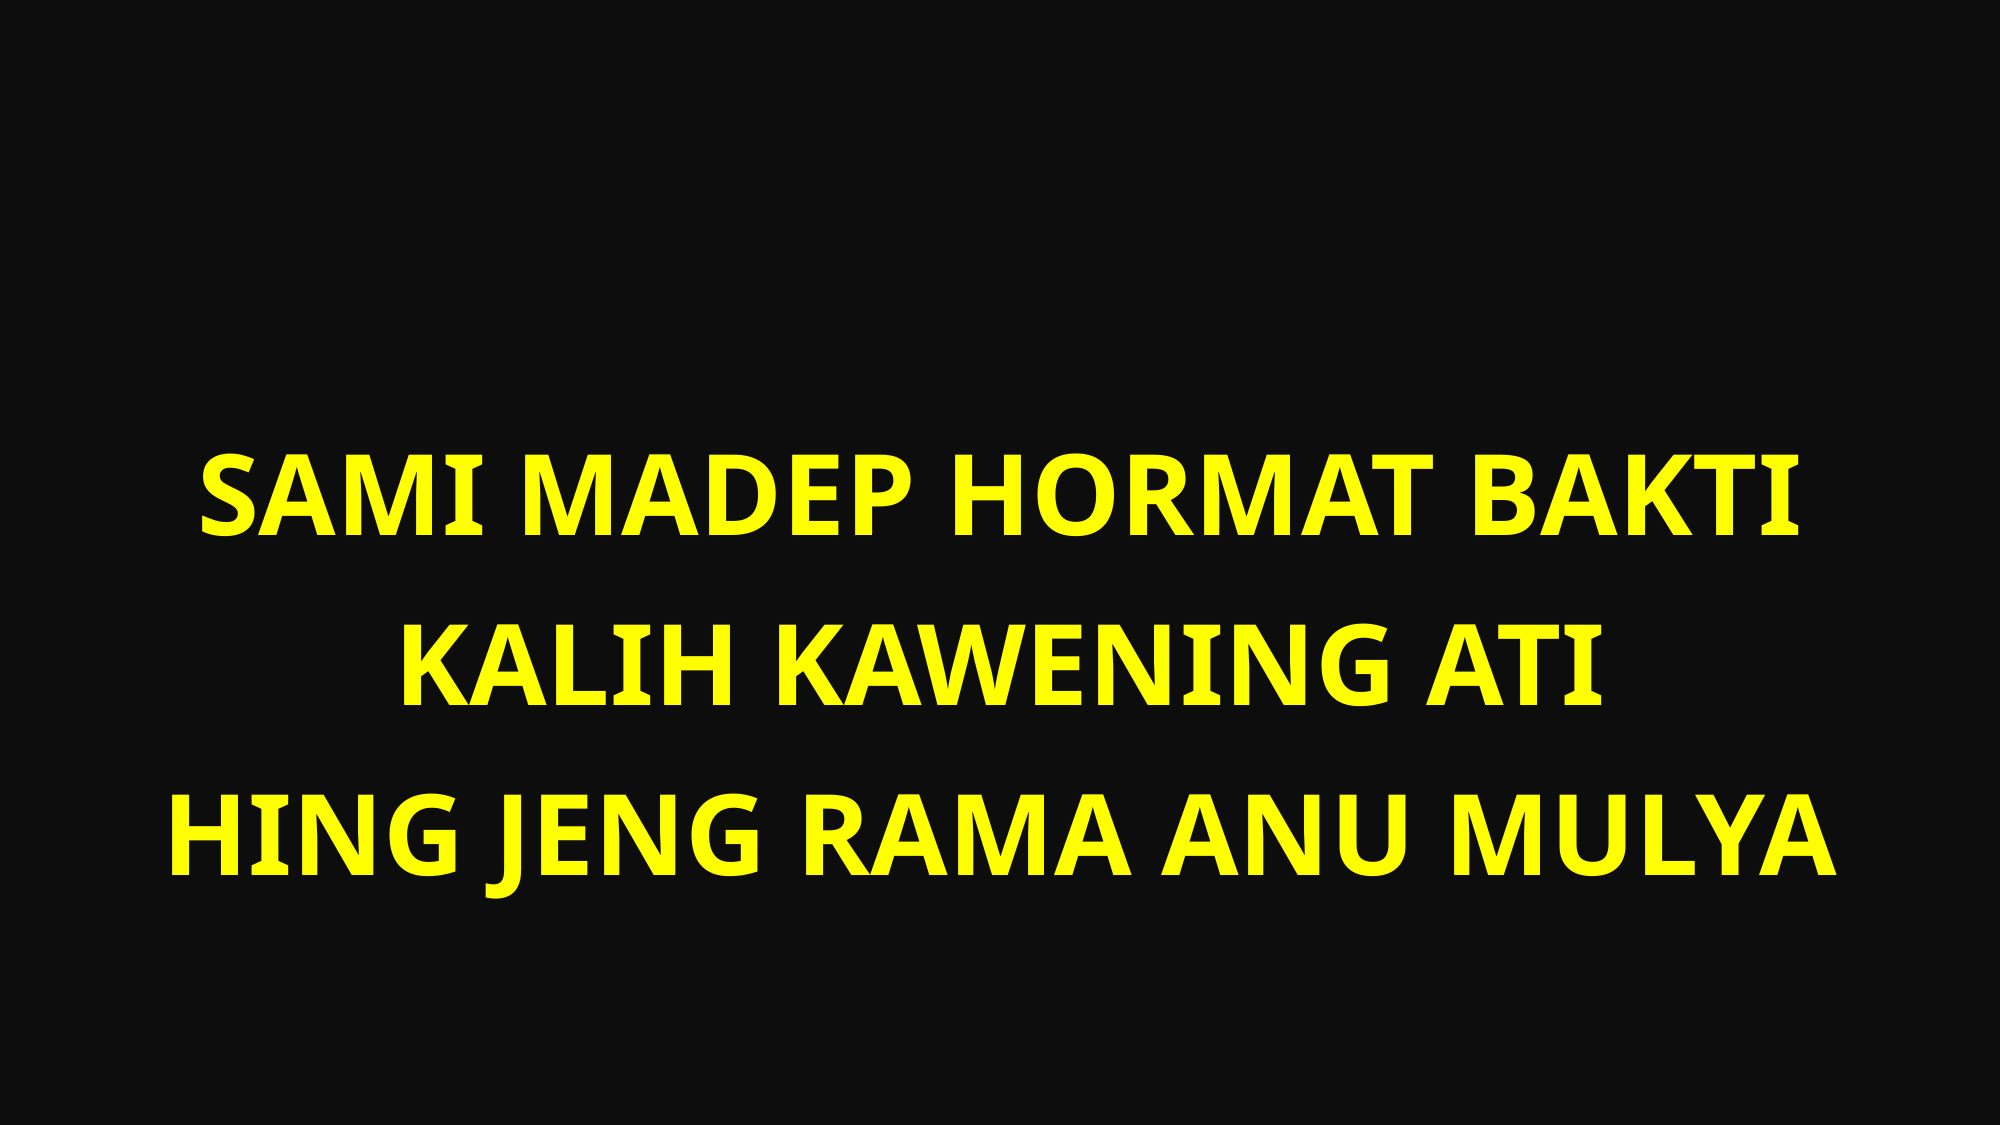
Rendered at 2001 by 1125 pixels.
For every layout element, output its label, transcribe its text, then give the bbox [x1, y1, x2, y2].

list Sami madep hormat bakti Kalih kawening ati Hing Jeng Rama anu Mulya [138, 323, 1862, 998]
